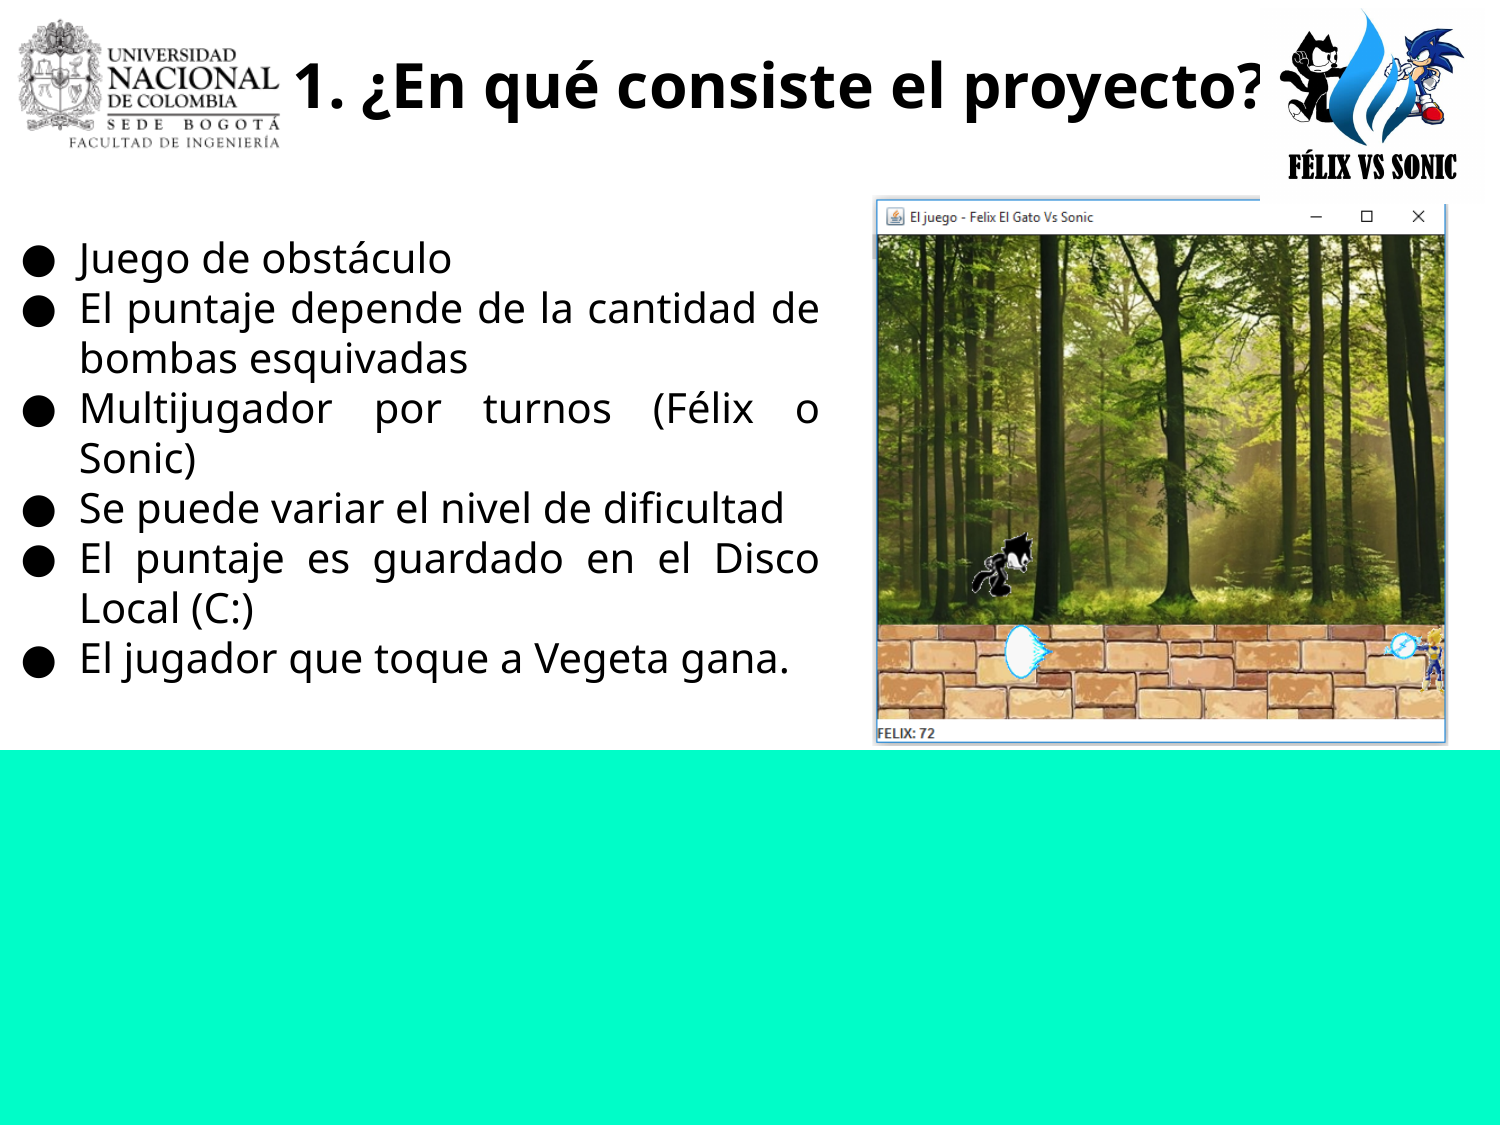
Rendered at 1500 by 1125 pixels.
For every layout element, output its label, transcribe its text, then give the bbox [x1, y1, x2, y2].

subtitle Juego de obstáculo El puntaje depende de la cantidad de bombas esquivadas Multijugador por turnos (Félix o Sonic) Se puede variar el nivel de dificultad El puntaje es guardado en el Disco Local (C:) El jugador que toque a Vegeta gana. [0, 154, 836, 760]
picture [872, 8, 1485, 746]
title ¿En qué consiste el proyecto? [281, 13, 1255, 155]
picture [14, 15, 285, 153]
